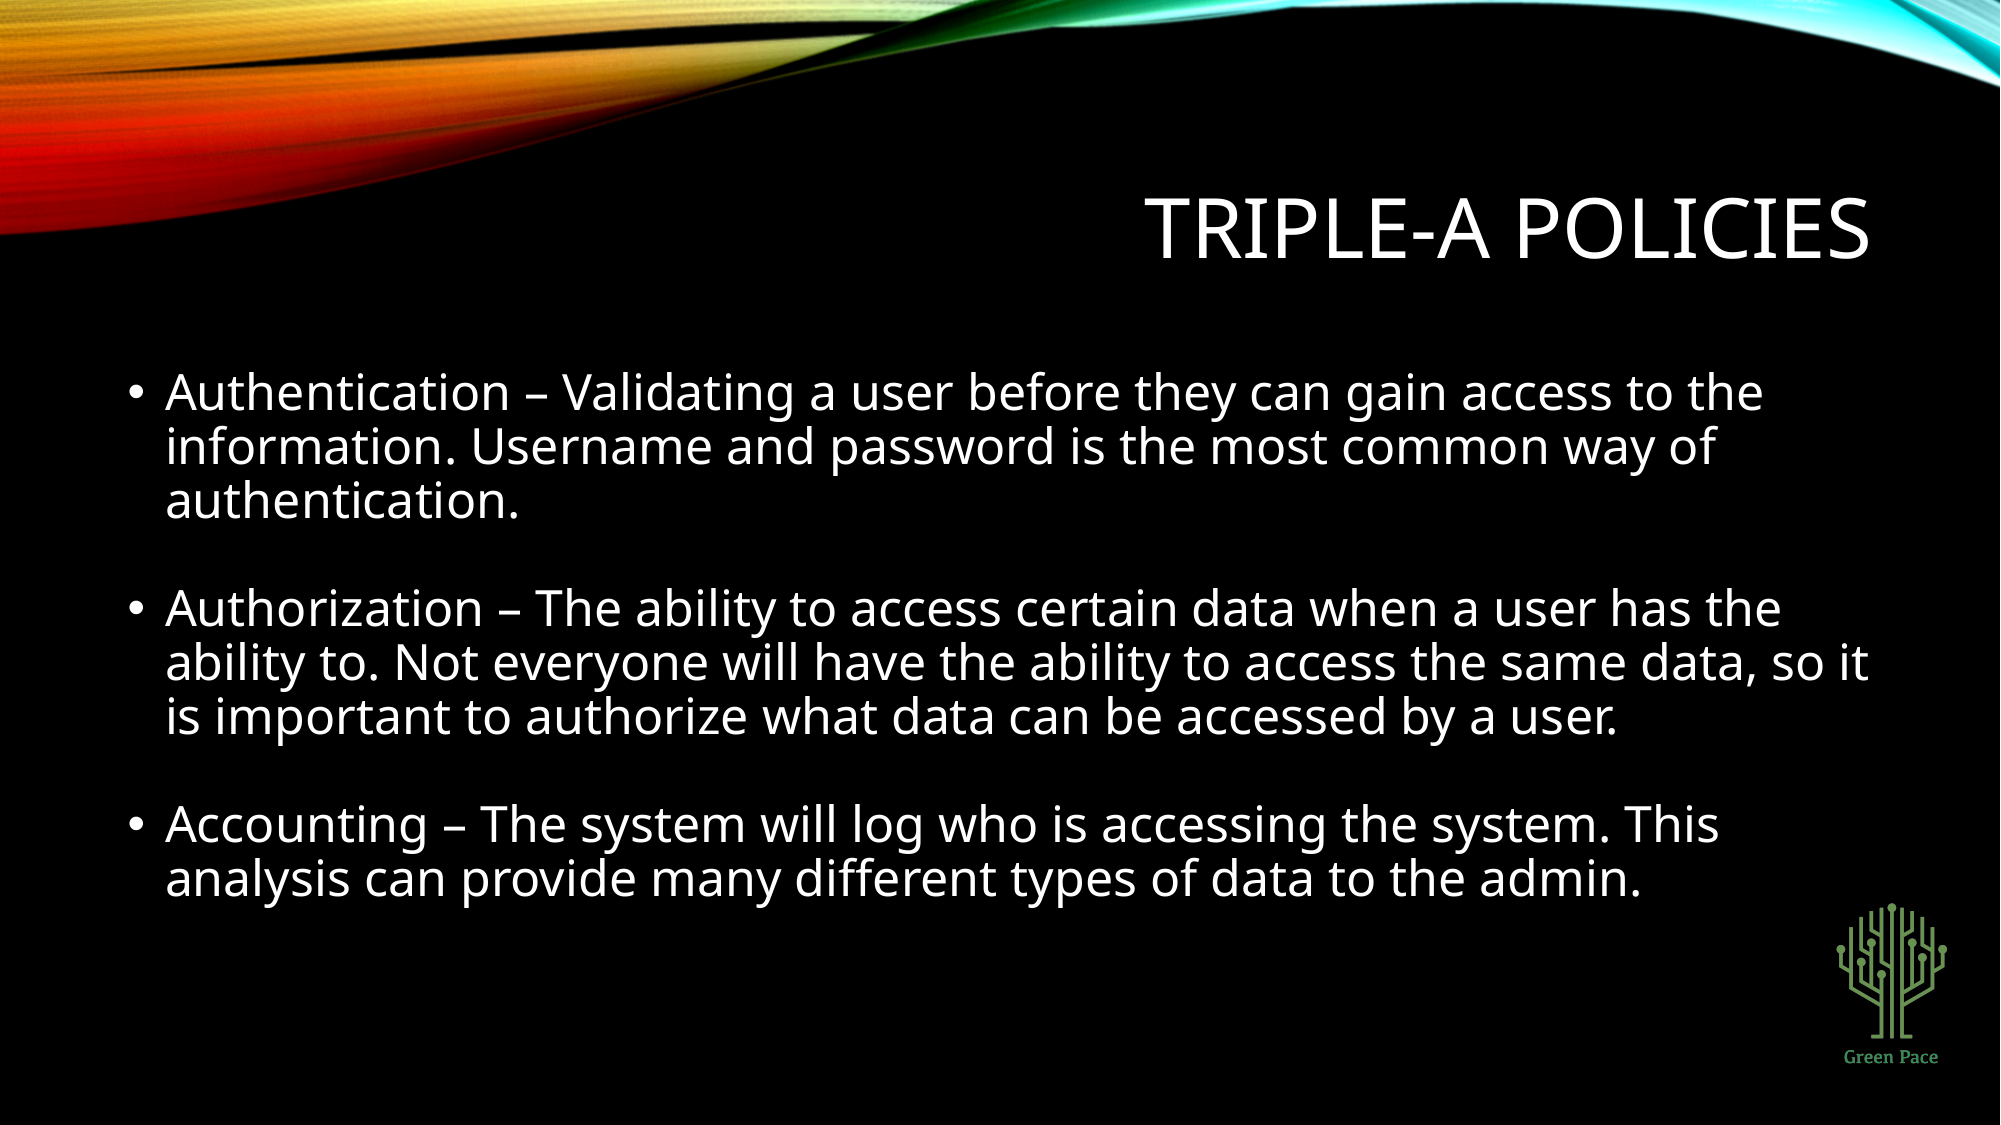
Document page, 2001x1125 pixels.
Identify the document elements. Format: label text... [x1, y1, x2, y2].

picture [0, 0, 2000, 237]
picture [1817, 892, 1964, 1082]
title TRIPLE-A POLICIES [474, 125, 1888, 338]
list Authentication – Validating a user before they can gain access to the information. Username and password is the most common way of authentication. Authorization – The ability to access certain data when a user has the ability to. Not everyone will have the ability to access the same data, so it is important to authorize what data can be accessed by a user. Accounting – The system will log who is accessing the system. This analysis can provide many different types of data to the admin. [112, 360, 1888, 1021]
